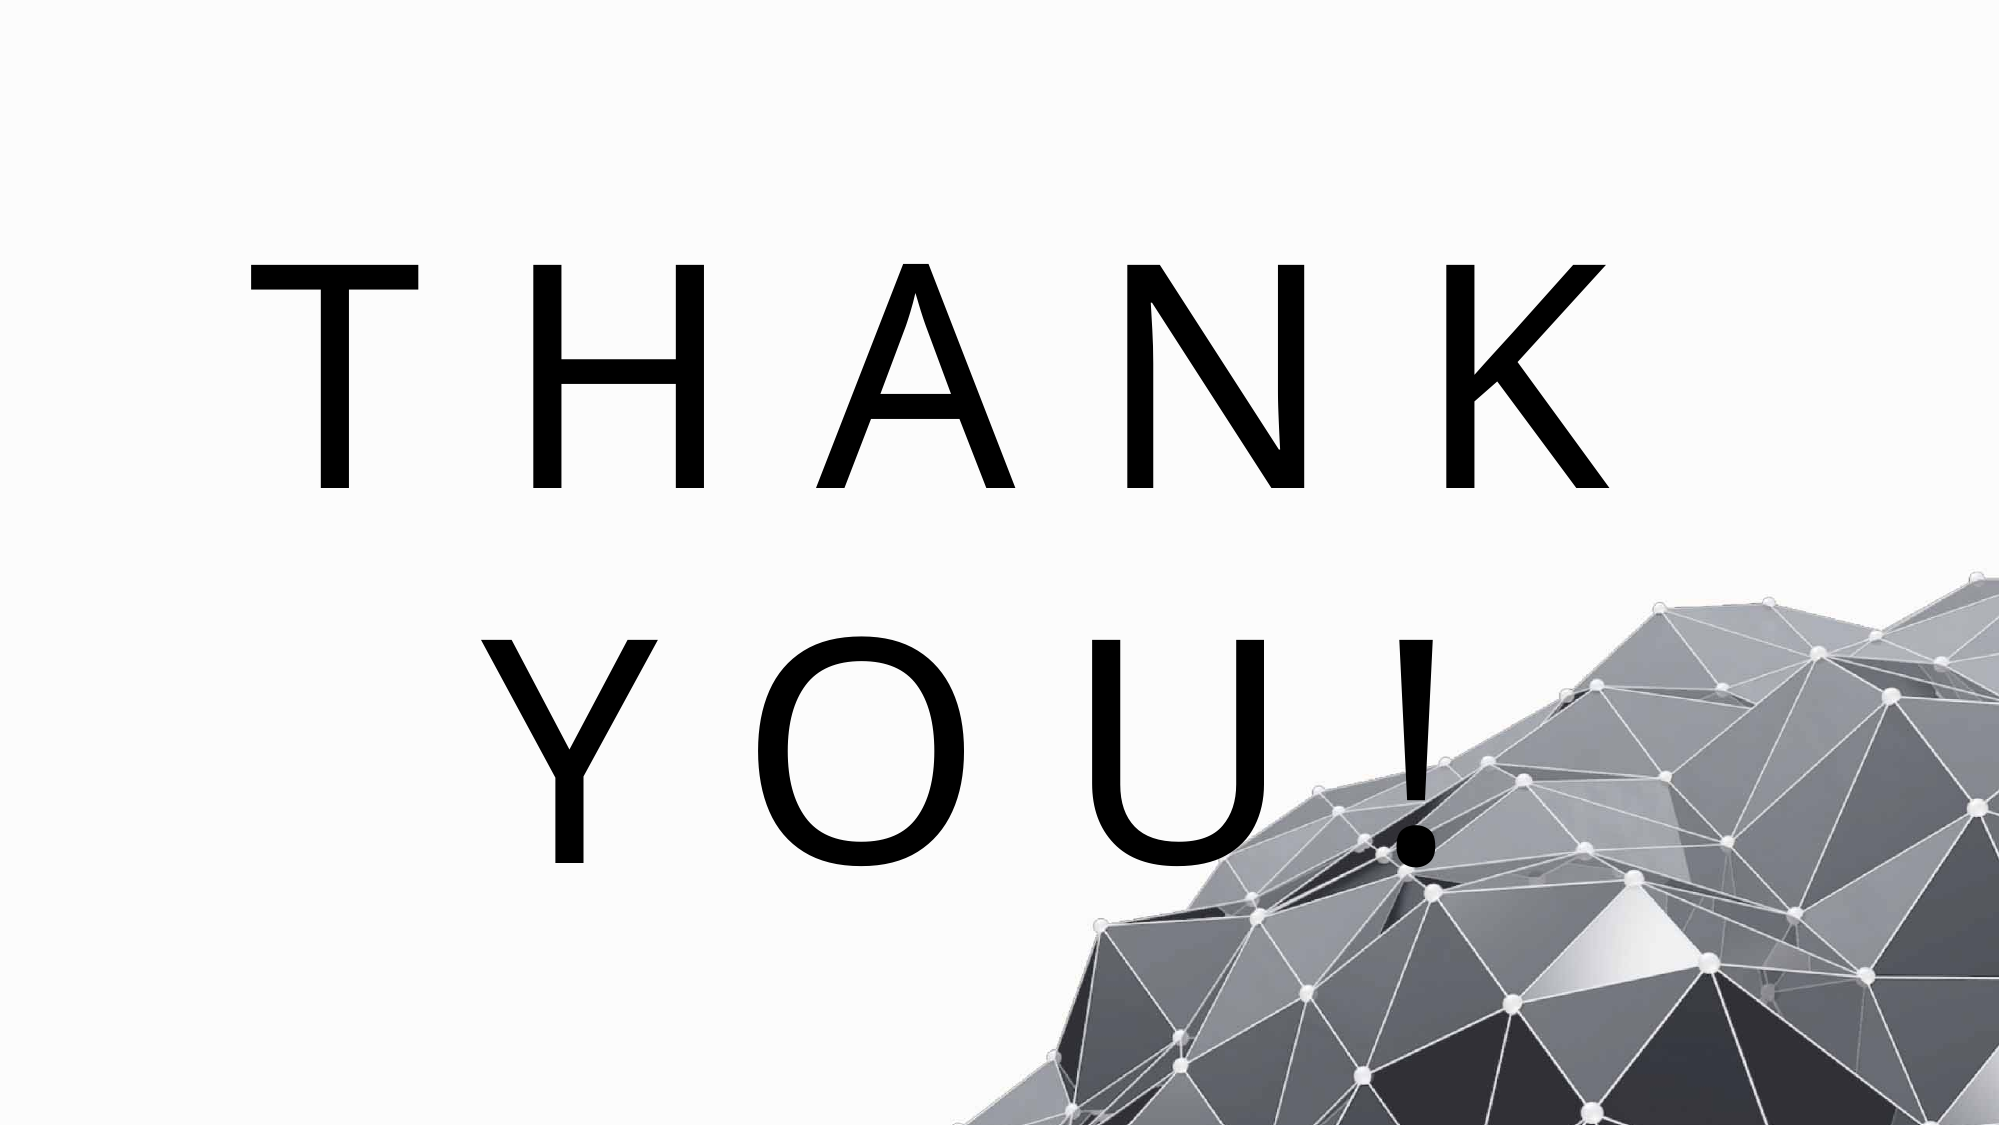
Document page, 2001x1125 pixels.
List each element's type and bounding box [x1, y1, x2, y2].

list [0, 0, 1999, 1125]
